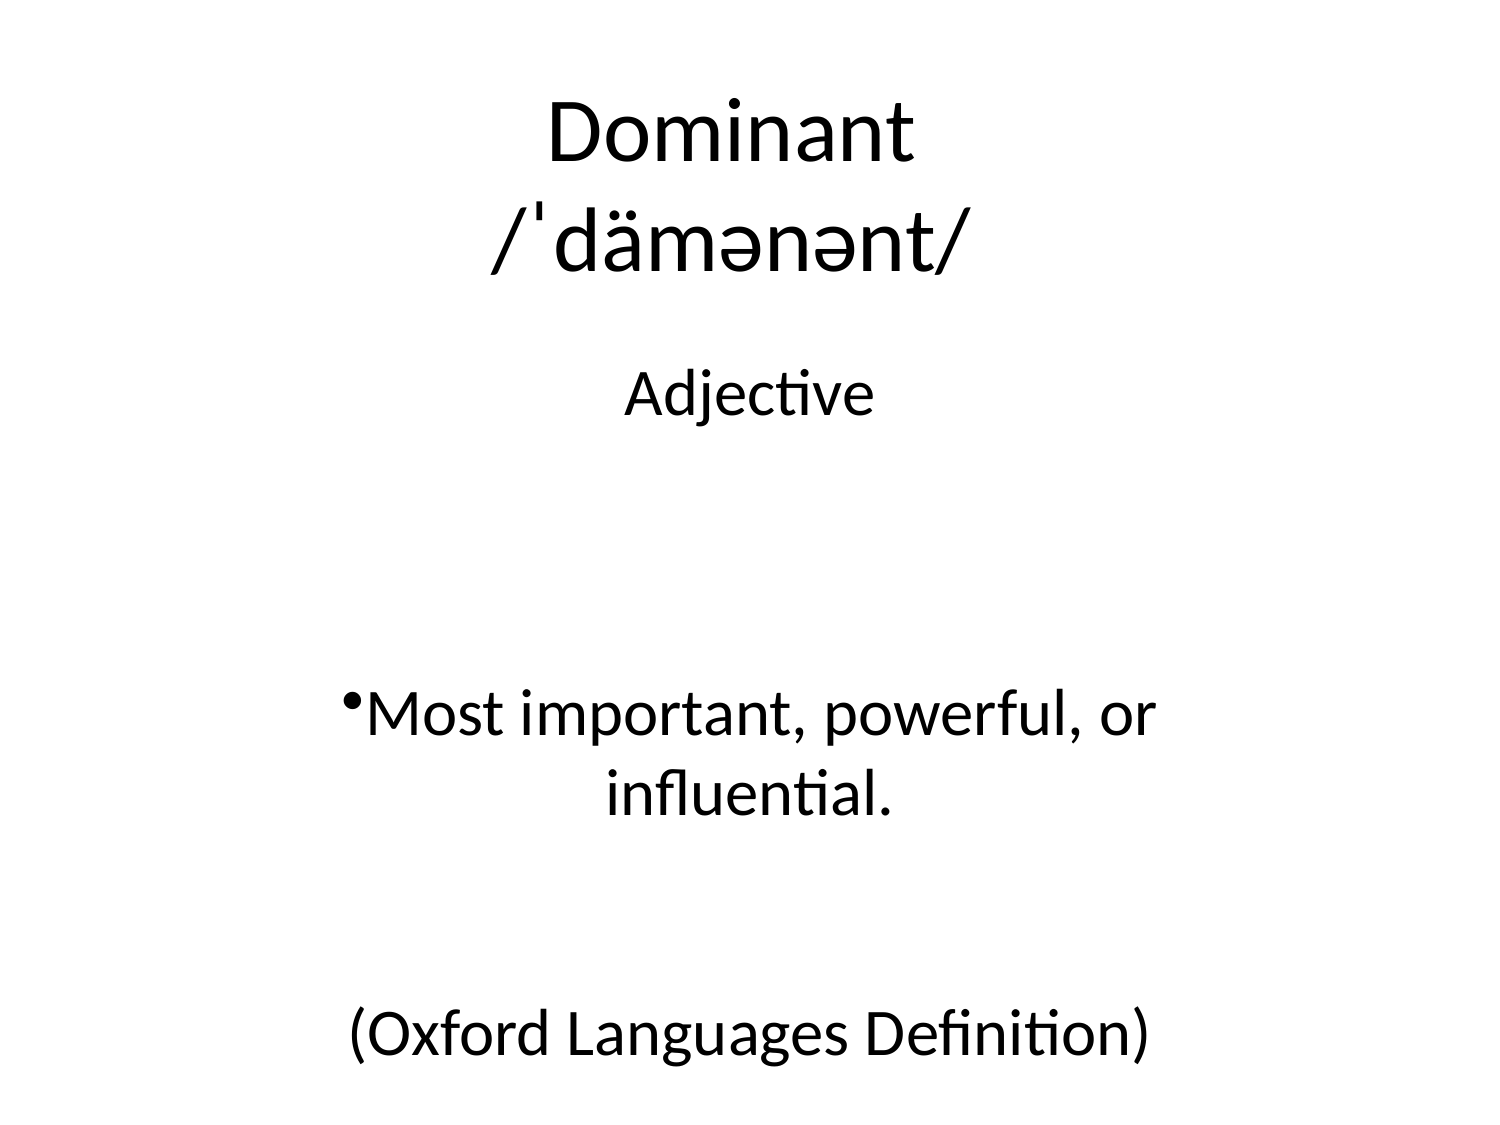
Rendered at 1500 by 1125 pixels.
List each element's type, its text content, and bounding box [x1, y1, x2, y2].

title Dominant /ˈdämənənt/ [94, 58, 1370, 301]
subtitle Adjective Most important, powerful, or influential. (Oxford Languages Definition) [225, 341, 1275, 1072]
